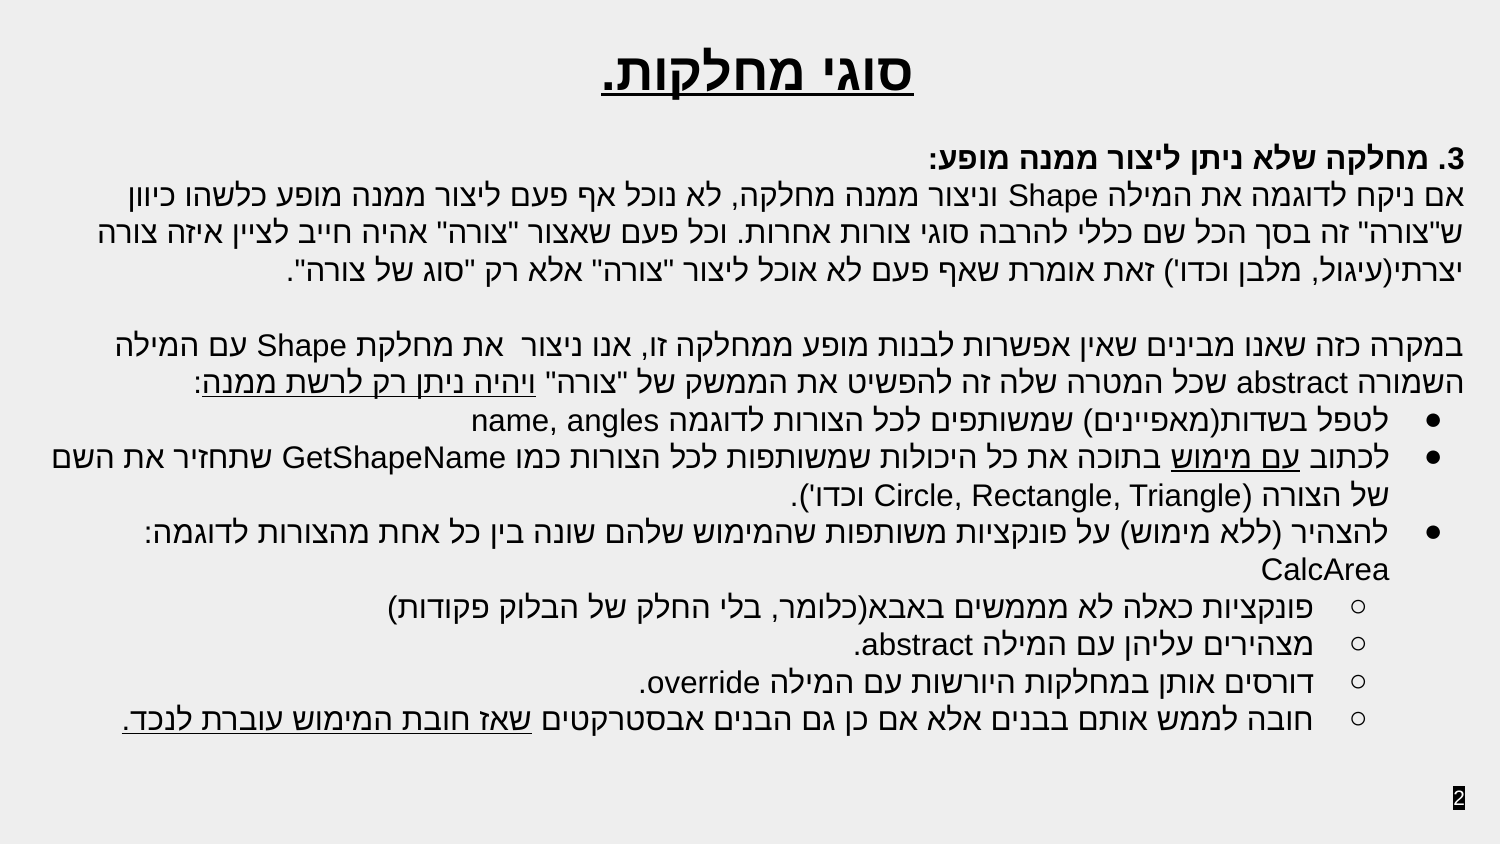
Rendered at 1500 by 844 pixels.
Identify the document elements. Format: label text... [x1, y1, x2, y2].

text_box סוגי מחלקות. 3. מחלקה שלא ניתן ליצור ממנה מופע: אם ניקח לדוגמה את המילה Shape וניצור ממנה מחלקה, לא נוכל אף פעם ליצור ממנה מופע כלשהו כיוון ש"צורה" זה בסך הכל שם כללי להרבה סוגי צורות אחרות. וכל פעם שאצור "צורה" אהיה חייב לציין איזה צורה יצרתי(עיגול, מלבן וכדו') זאת אומרת שאף פעם לא אוכל ליצור "צורה" אלא רק "סוג של צורה". במקרה כזה שאנו מבינים שאין אפשרות לבנות מופע ממחלקה זו, אנו ניצור את מחלקת Shape עם המילה השמורה abstract שכל המטרה שלה זה להפשיט את הממשק של "צורה" ויהיה ניתן רק לרשת ממנה: לטפל בשדות(מאפיינים) שמשותפים לכל הצורות לדוגמה name, angles לכתוב עם מימוש בתוכה את כל היכולות שמשותפות לכל הצורות כמו GetShapeName שתחזיר את השם של הצורה (Circle, Rectangle, Triangle וכדו'). להצהיר (ללא מימוש) על פונקציות משותפות שהמימוש שלהם שונה בין כל אחת מהצורות לדוגמה: CalcArea פונקציות כאלה לא מממשים באבא(כלומר, בלי החלק של הבלוק פקודות) מצהירים עליהן עם המילה abstract. דורסים אותן במחלקות היורשות עם המילה override. חובה לממש אותם בבנים אלא אם כן גם הבנים אבסטרקטים שאז חובת המימוש עוברת לנכד. [35, 22, 1480, 752]
slide_number ‹#› [1389, 764, 1480, 830]
